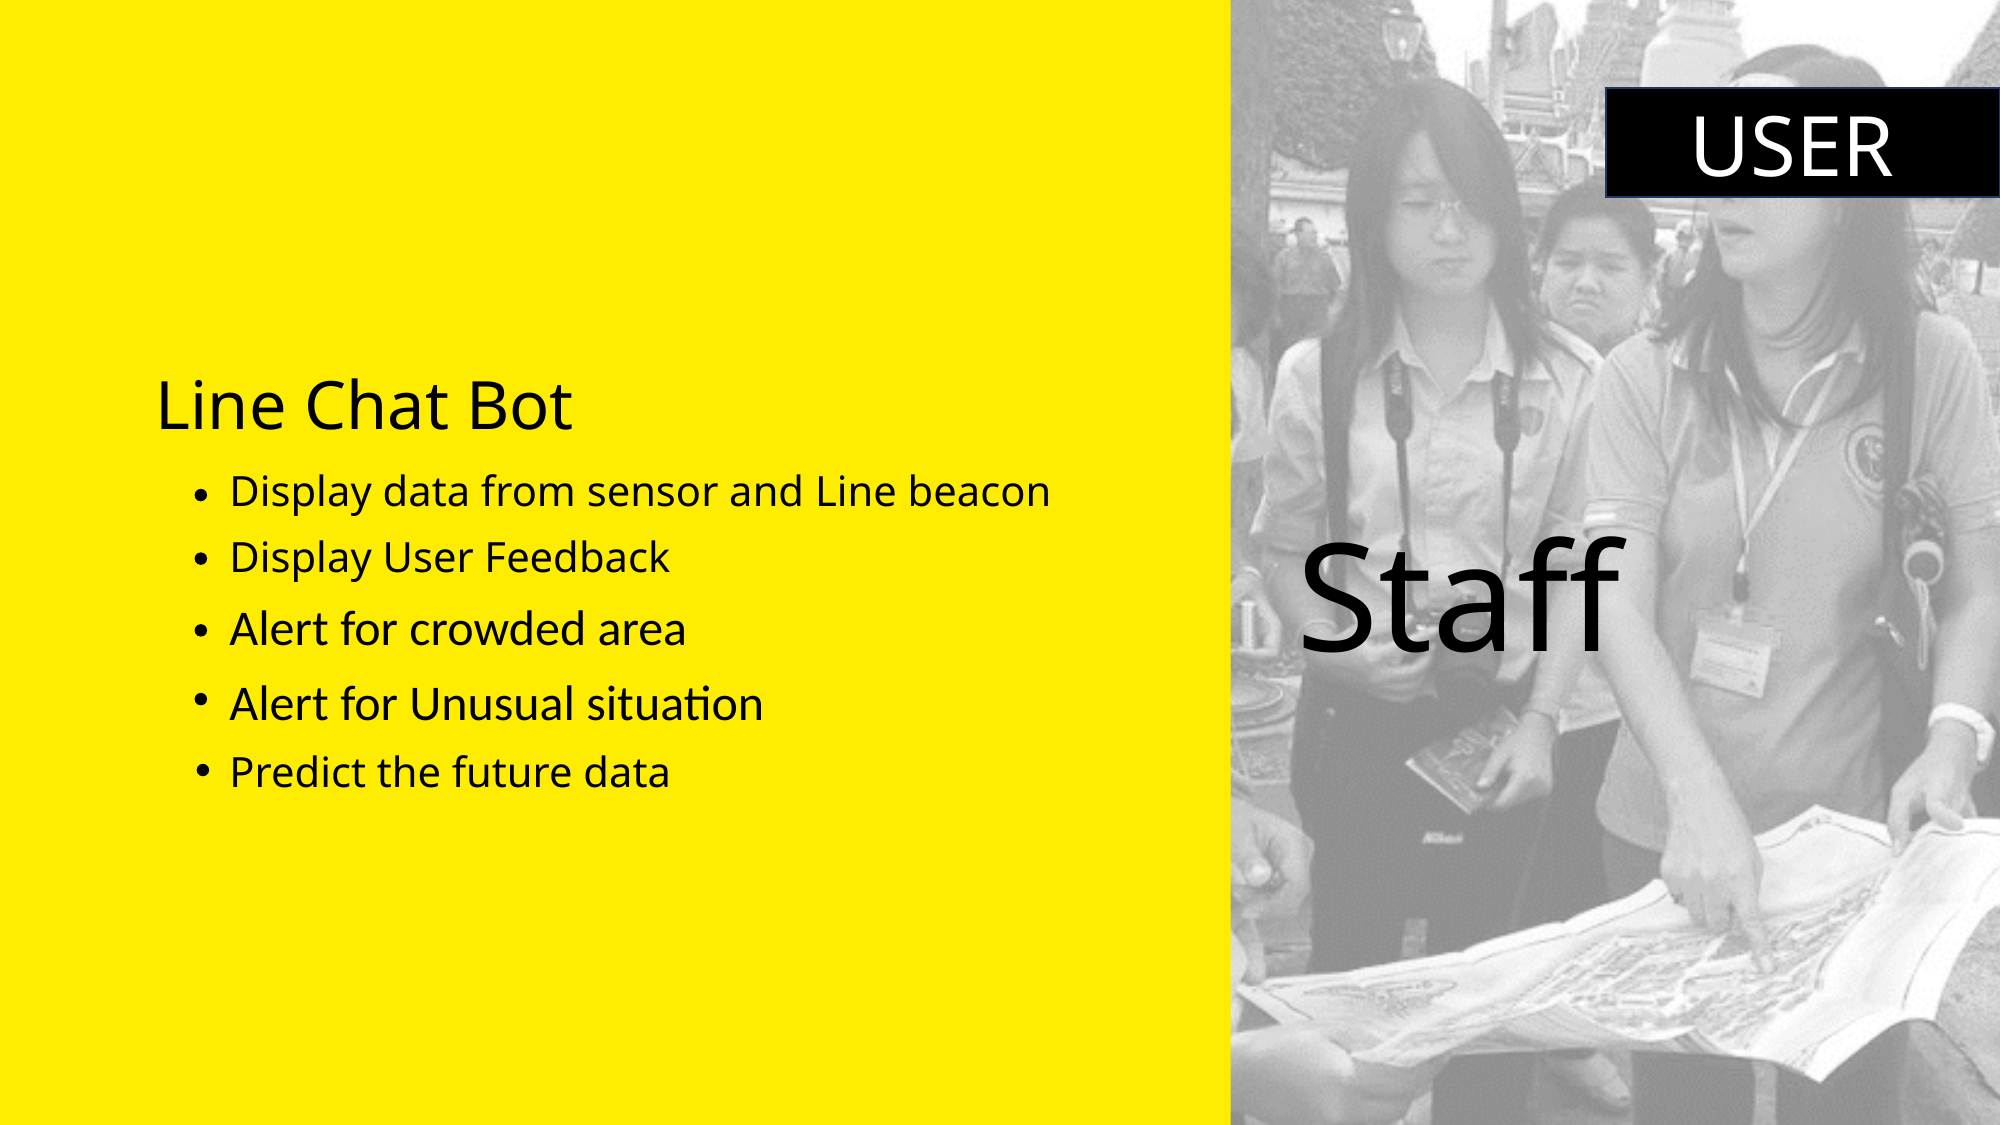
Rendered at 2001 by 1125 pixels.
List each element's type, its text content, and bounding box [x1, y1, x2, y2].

text_box [193, 691, 209, 707]
text_box [193, 623, 209, 638]
text_box [0, 0, 1230, 1125]
text_box [193, 551, 209, 566]
text_box Display data from sensor and Line beacon Display User Feedback Alert for crowded area Alert for Unusual situation Predict the future data [214, 462, 1180, 936]
text_box [193, 487, 209, 503]
text_box [195, 762, 211, 778]
text_box Line Chat Bot [140, 364, 1003, 432]
picture [1230, 0, 2000, 1125]
